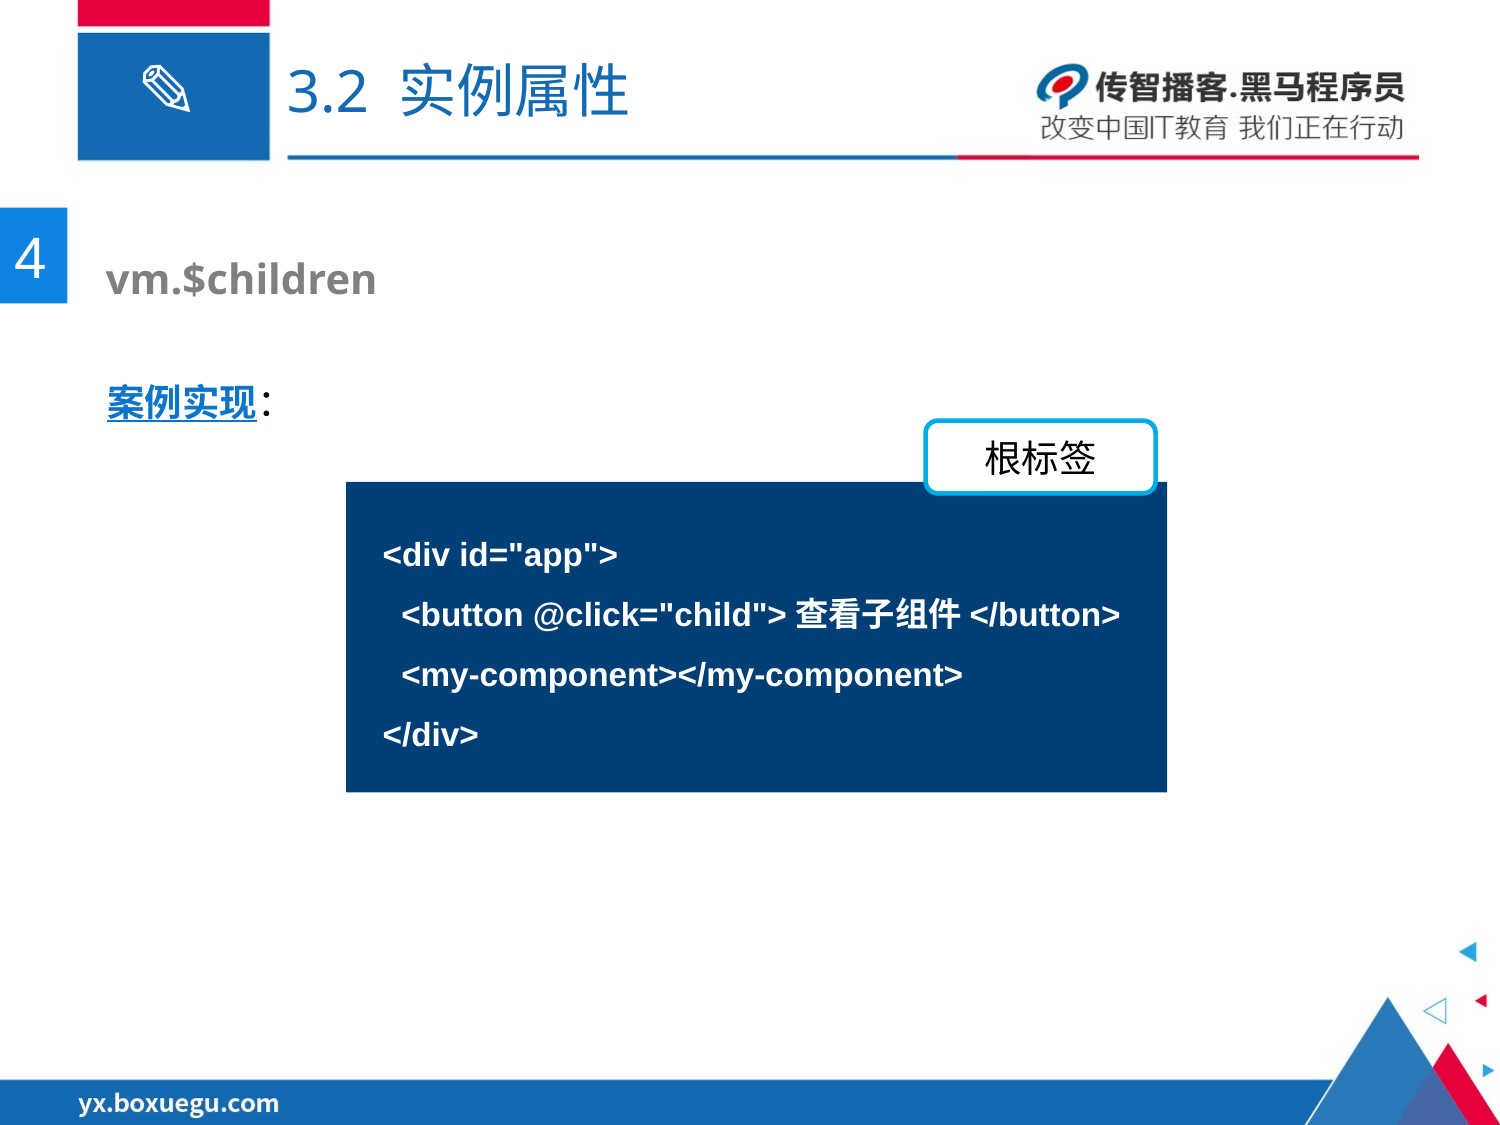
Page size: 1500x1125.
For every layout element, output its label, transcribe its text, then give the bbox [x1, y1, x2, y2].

title 3.2 实例属性 [271, 25, 1046, 153]
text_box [0, 207, 68, 304]
text_box 案例实现： [92, 326, 1390, 432]
text_box 根标签 [925, 420, 1156, 480]
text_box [345, 481, 1180, 793]
text_box vm.$children [69, 245, 842, 355]
picture [0, 0, 1500, 1125]
